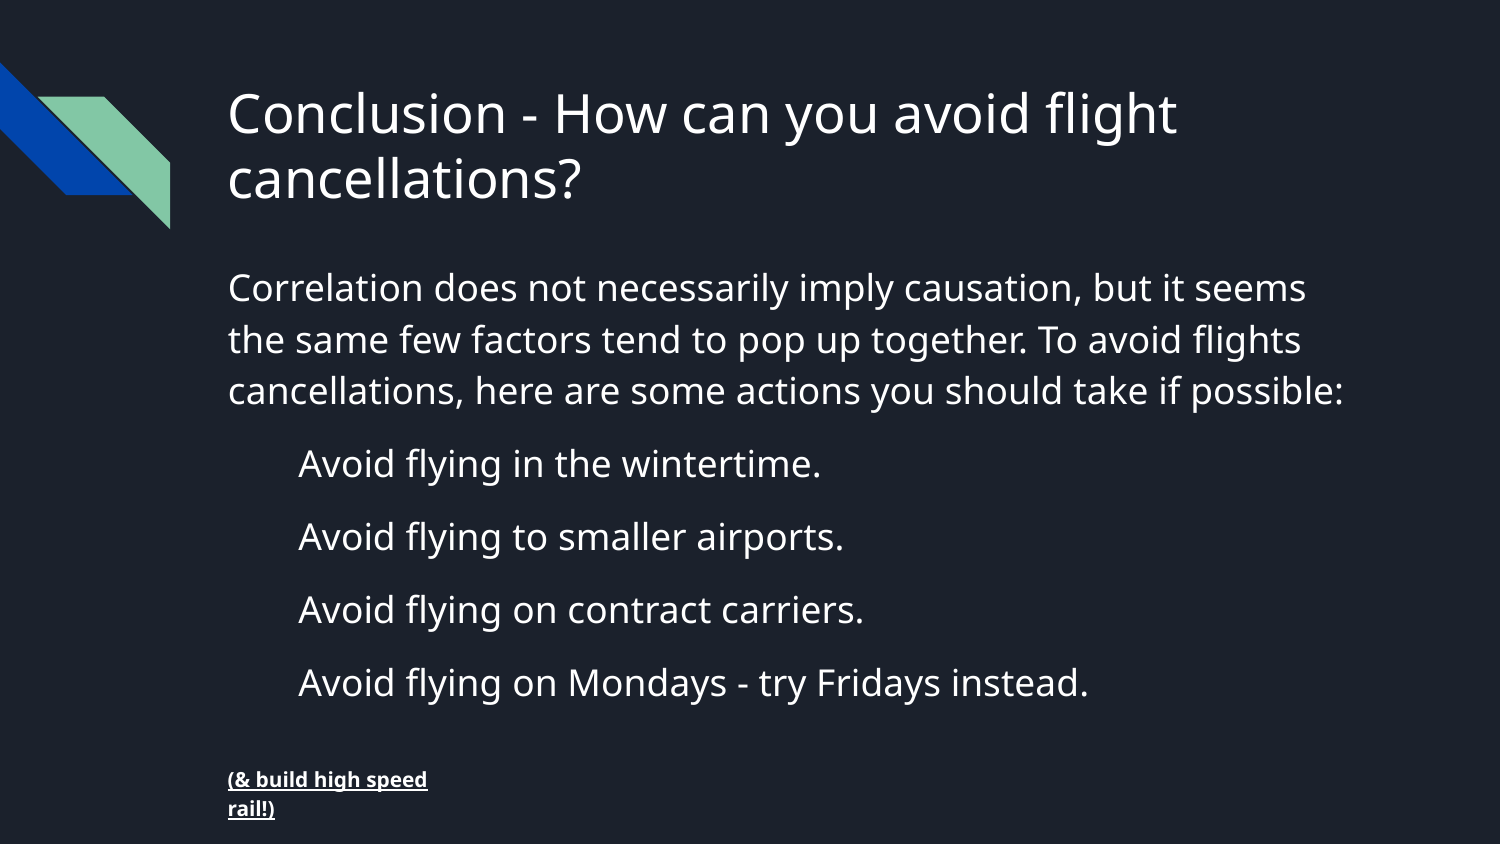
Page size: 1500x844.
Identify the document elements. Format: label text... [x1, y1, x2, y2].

list Correlation does not necessarily imply causation, but it seems the same few factors tend to pop up together. To avoid flights cancellations, here are some actions you should take if possible: Avoid flying in the wintertime. Avoid flying to smaller airports. Avoid flying on contract carriers. Avoid flying on Mondays - try Fridays instead. [212, 243, 1368, 749]
title Conclusion - How can you avoid flight cancellations? [212, 64, 1368, 215]
text_box (& build high speed rail!) [212, 748, 477, 836]
